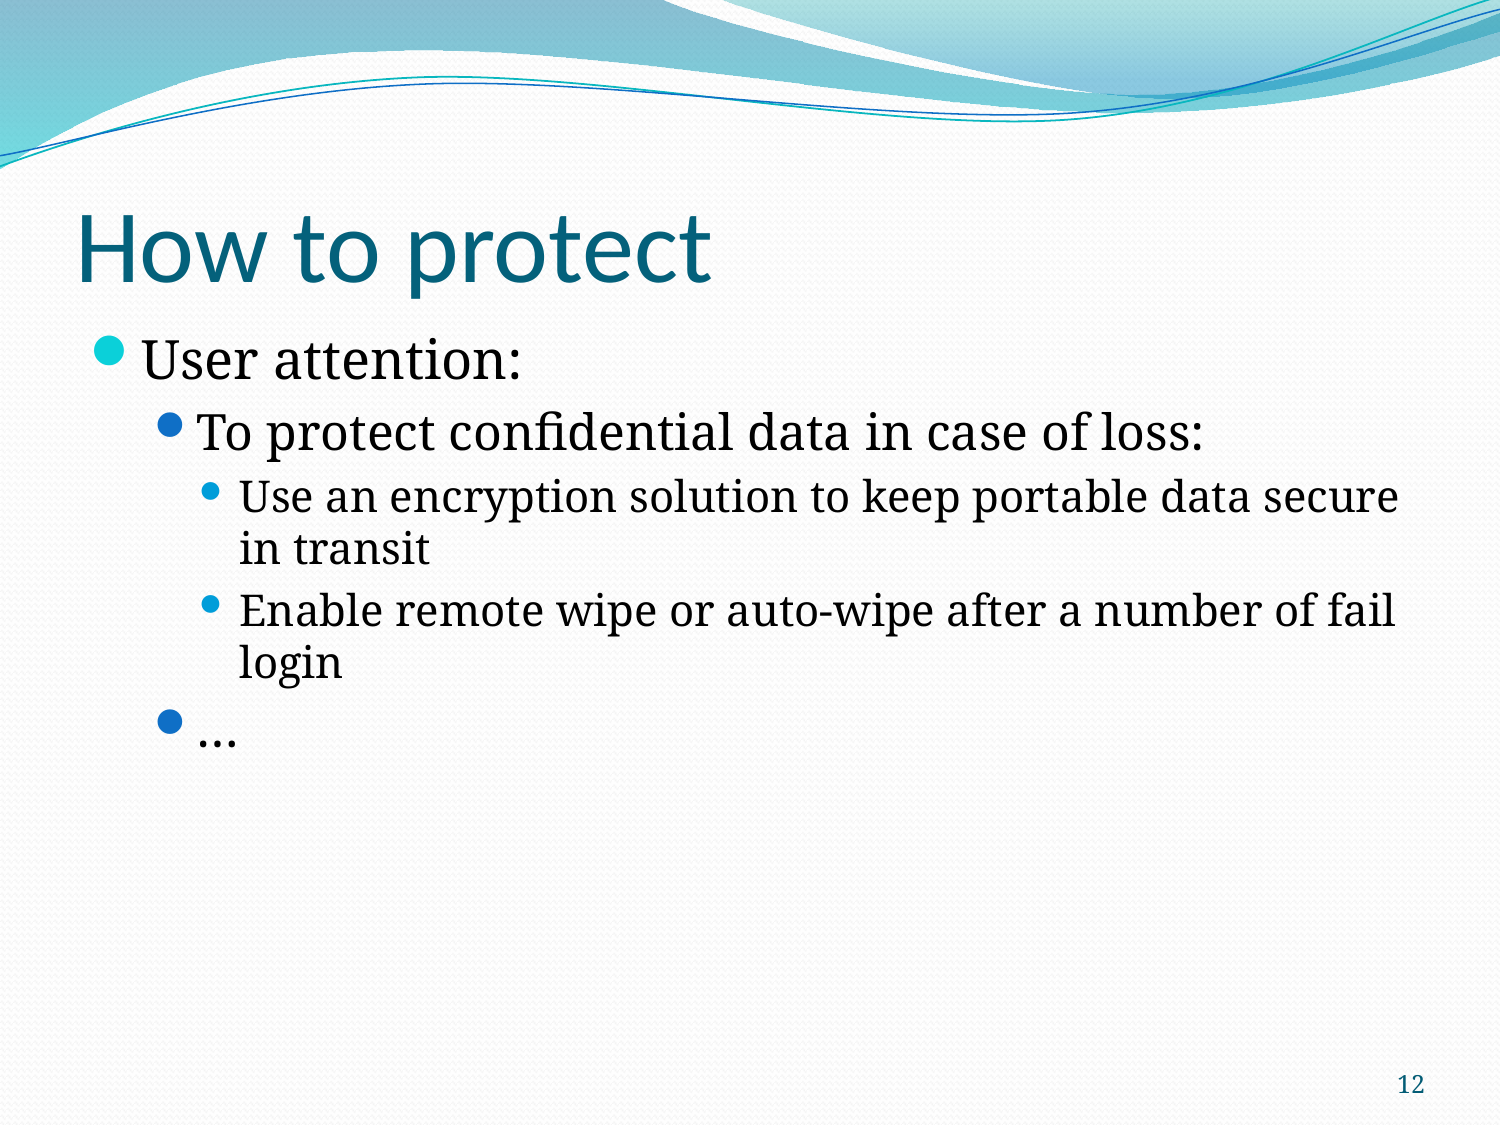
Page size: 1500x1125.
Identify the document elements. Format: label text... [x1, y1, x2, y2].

title How to protect [75, 115, 1425, 303]
slide_number 12 [1299, 1042, 1425, 1103]
list User attention: To protect confidential data in case of loss: Use an encryption solution to keep portable data secure in transit Enable remote wipe or auto-wipe after a number of fail login … [75, 317, 1425, 1038]
